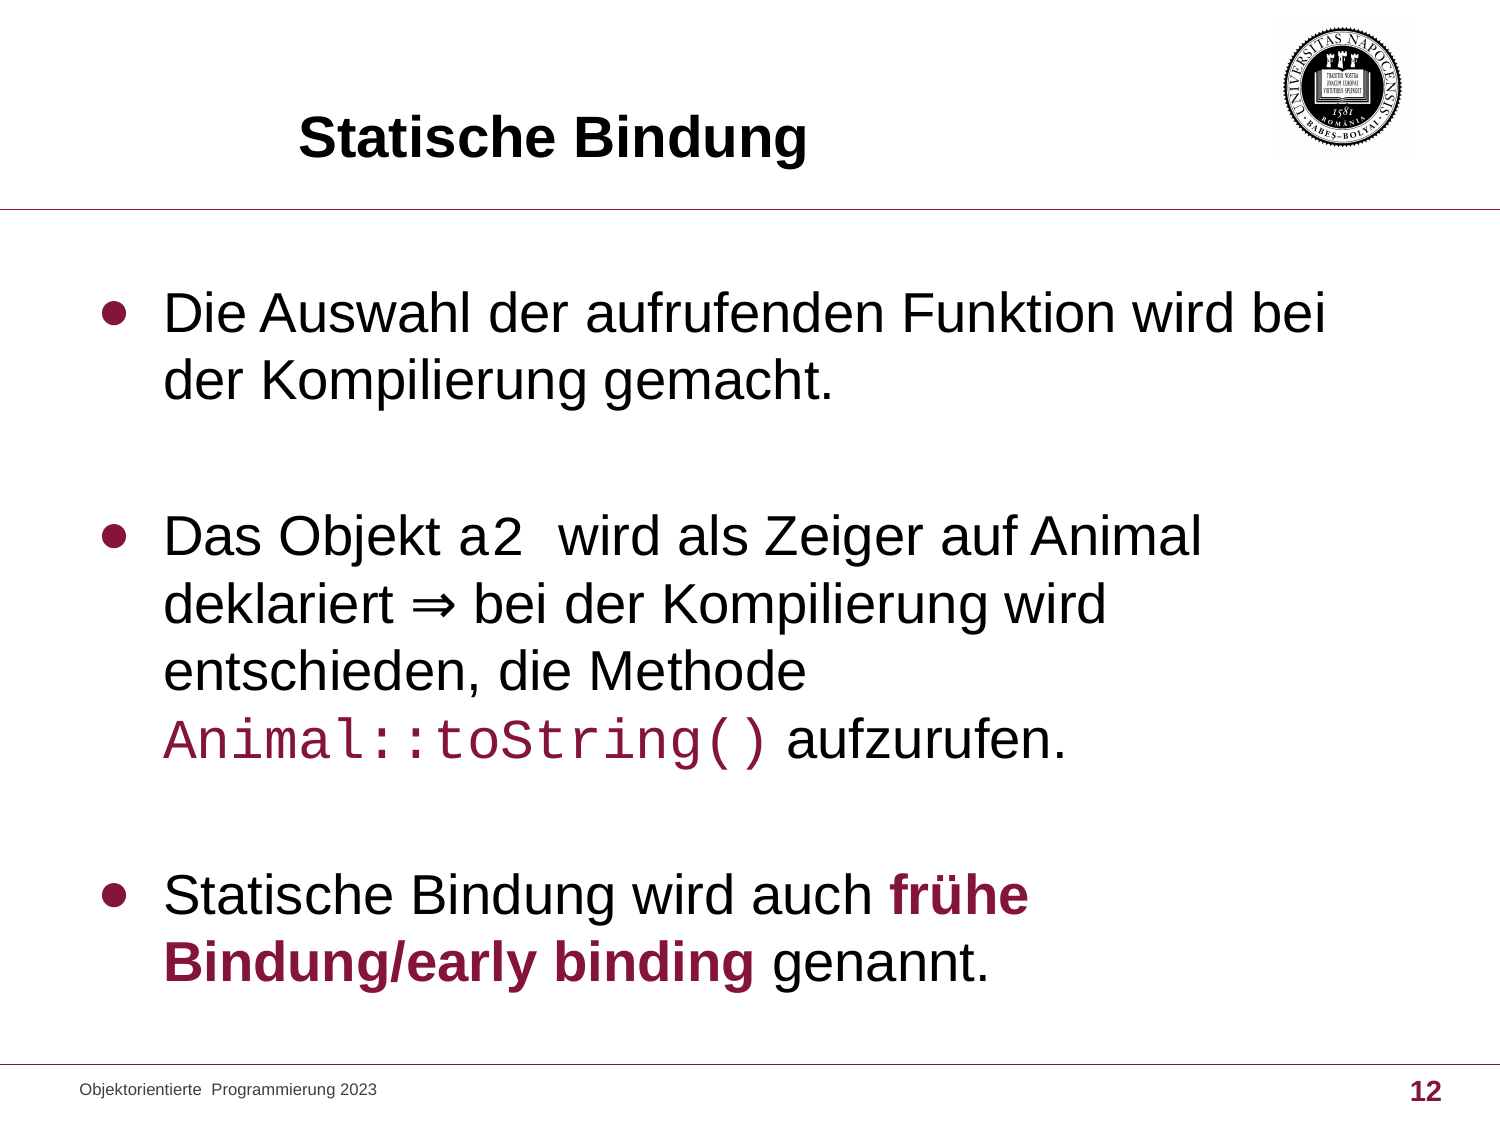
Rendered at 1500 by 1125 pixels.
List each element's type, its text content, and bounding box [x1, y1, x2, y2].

picture [1273, 17, 1412, 157]
text_box Objektorientierte Programmierung 2023 [63, 1076, 1308, 1102]
list Die Auswahl der aufrufenden Funktion wird bei der Kompilierung gemacht. Das Objekt a2 wird als Zeiger auf Animal deklariert ⇒ bei der Kompilierung wird entschieden, die Methode Animal::toString() aufzurufen. Statische Bindung wird auch frühe Bindung/early binding genannt. [75, 263, 1425, 916]
title Statische Bindung [75, 44, 1034, 233]
slide_number 12 [1371, 1078, 1443, 1102]
